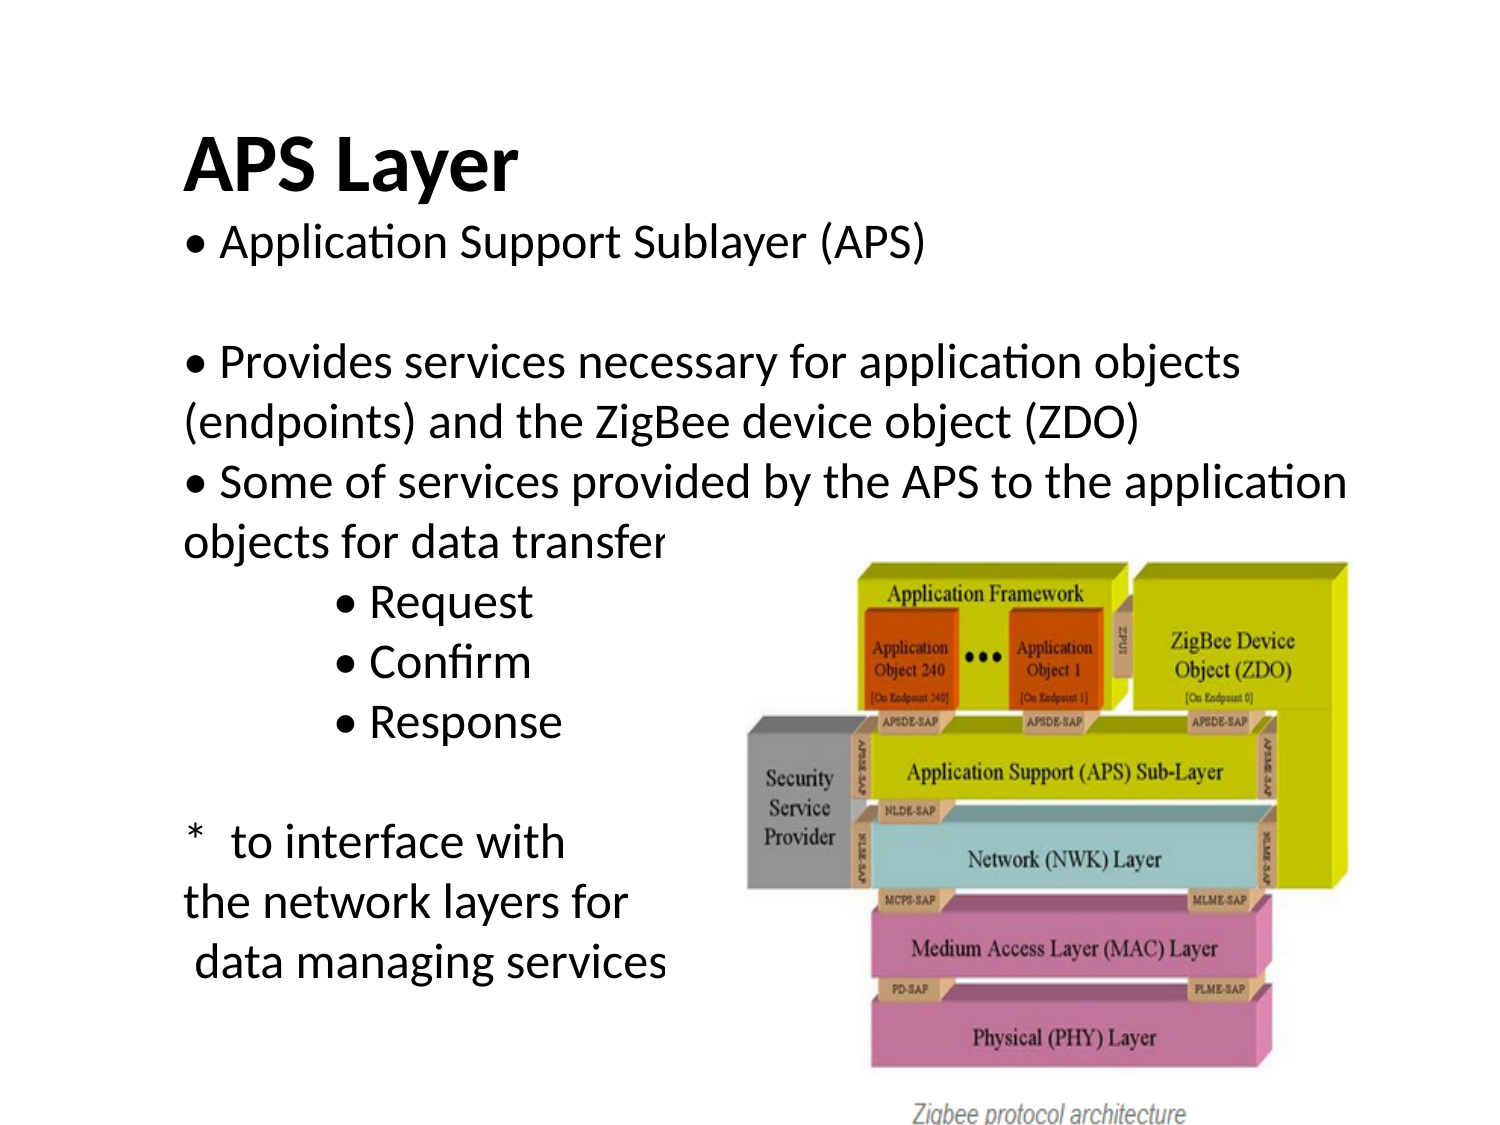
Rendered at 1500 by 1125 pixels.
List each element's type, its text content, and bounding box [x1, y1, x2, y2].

picture [665, 532, 1406, 1125]
text_box APS Layer • Application Support Sublayer (APS) • Provides services necessary for application objects (endpoints) and the ZigBee device object (ZDO) • Some of services provided by the APS to the application objects for data transfer are • Request • Confirm • Response * to interface with the network layers for data managing services. [168, 101, 1381, 996]
